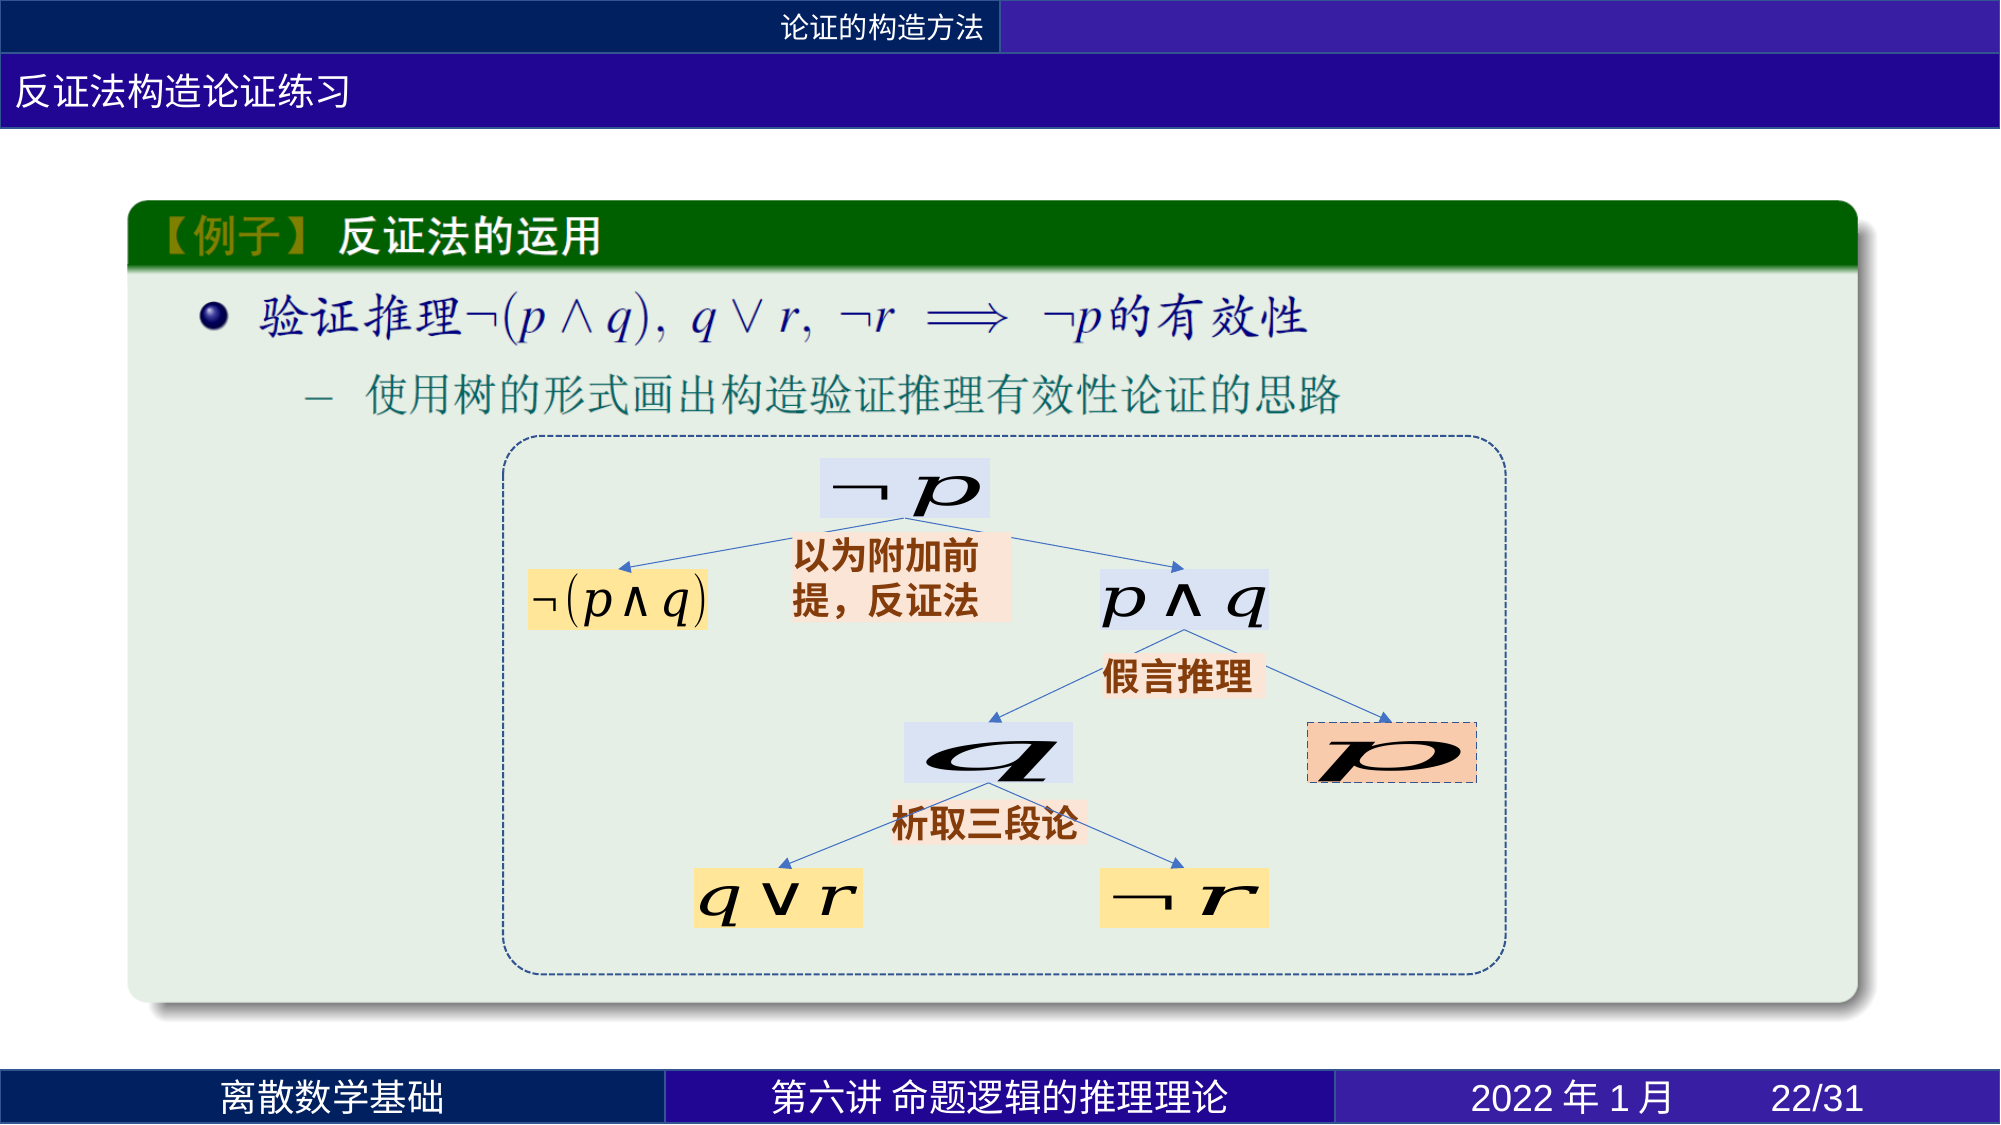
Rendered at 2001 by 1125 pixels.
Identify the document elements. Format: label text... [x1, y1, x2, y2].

text_box [999, 0, 2000, 52]
text_box 离散数学基础 [0, 1069, 664, 1124]
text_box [503, 435, 1506, 975]
text_box 第六讲 命题逻辑的推理理论 [664, 1069, 1334, 1124]
text_box 反证法构造论证练习 [0, 52, 2000, 129]
text_box 2022年1月 22/31 [1334, 1069, 2000, 1124]
text_box 论证的构造方法 [0, 0, 999, 52]
picture [121, 195, 1879, 1023]
